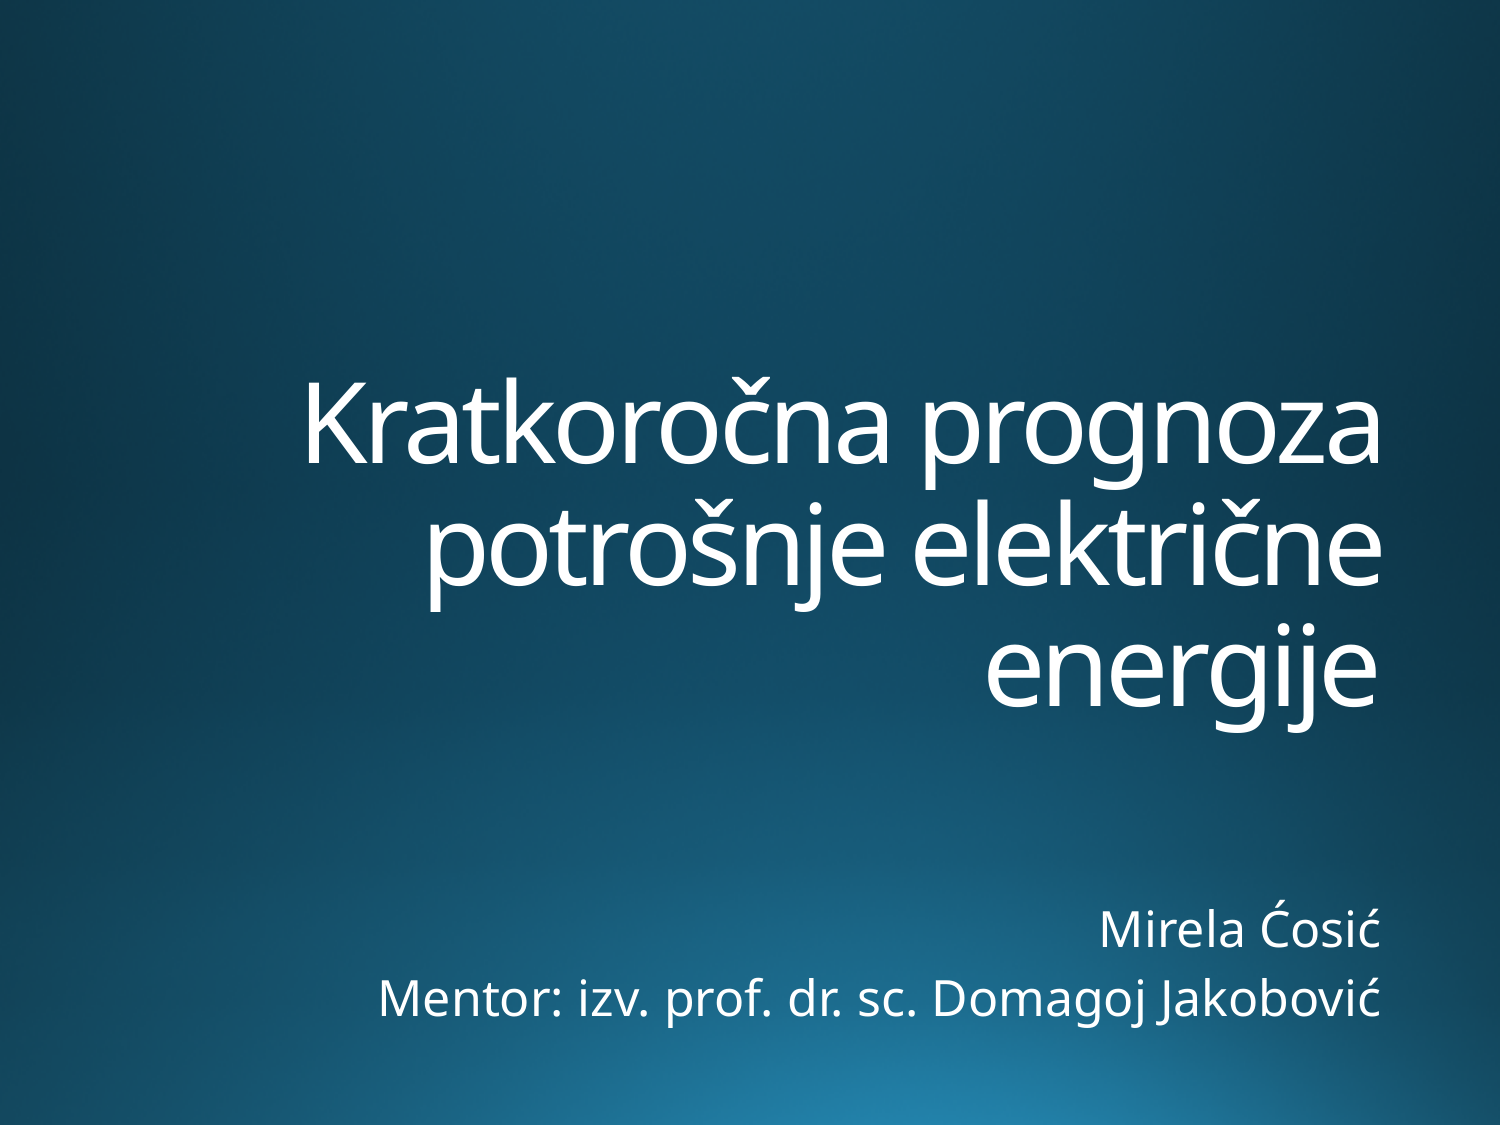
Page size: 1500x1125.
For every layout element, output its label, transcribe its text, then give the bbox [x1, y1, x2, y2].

title Kratkoročna prognoza potrošnje električne energije [271, 358, 1397, 822]
subtitle Mirela Ćosić Mentor: izv. prof. dr. sc. Domagoj Jakobović [271, 822, 1397, 1105]
picture [0, 0, 1500, 1125]
